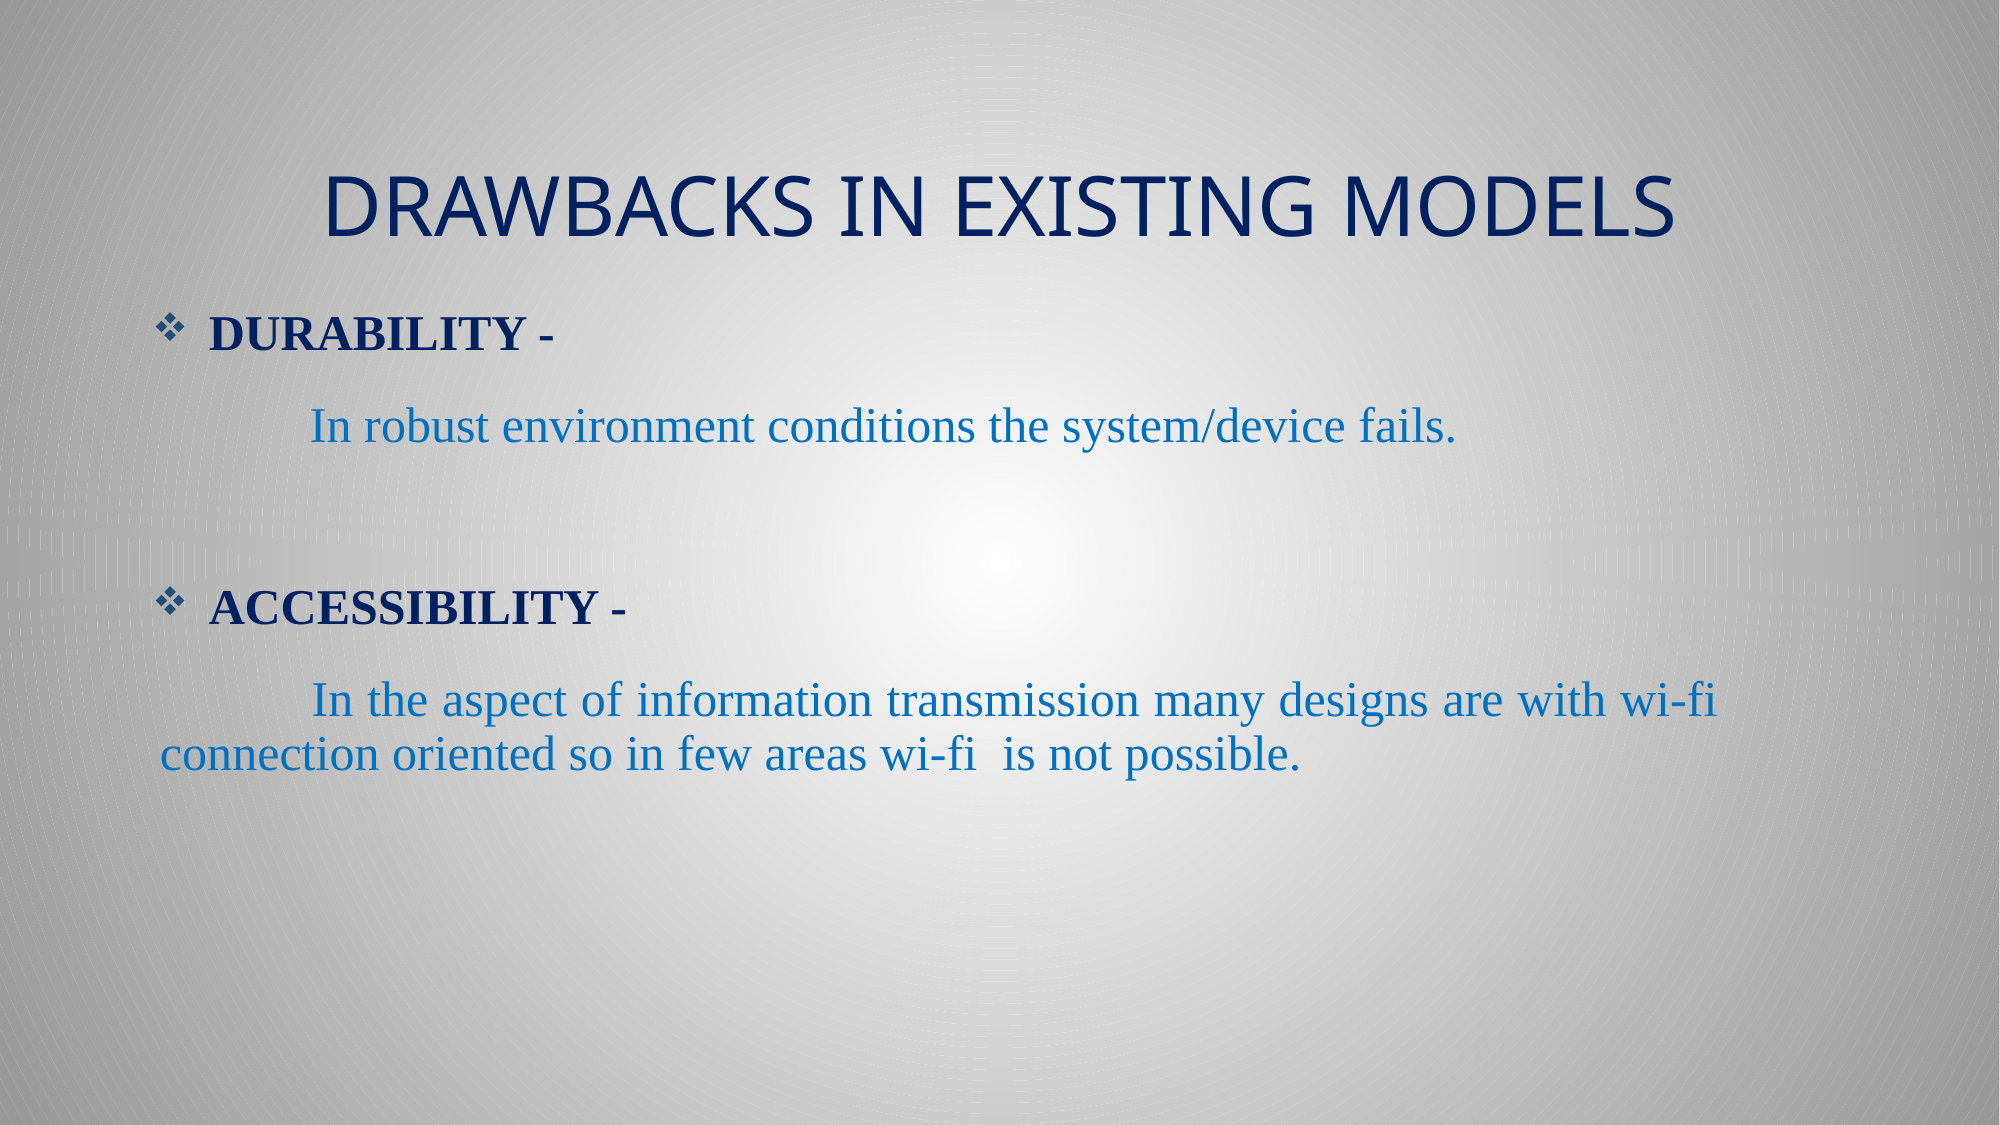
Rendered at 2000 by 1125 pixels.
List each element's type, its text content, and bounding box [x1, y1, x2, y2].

title DRAWBACKS IN EXISTING MODELS [199, 45, 1800, 263]
list DURABILITY - In robust environment conditions the system/device fails. ACCESSIBILITY - In the aspect of information transmission many designs are with wi-fi connection oriented so in few areas wi-fi is not possible. [137, 299, 1862, 1013]
